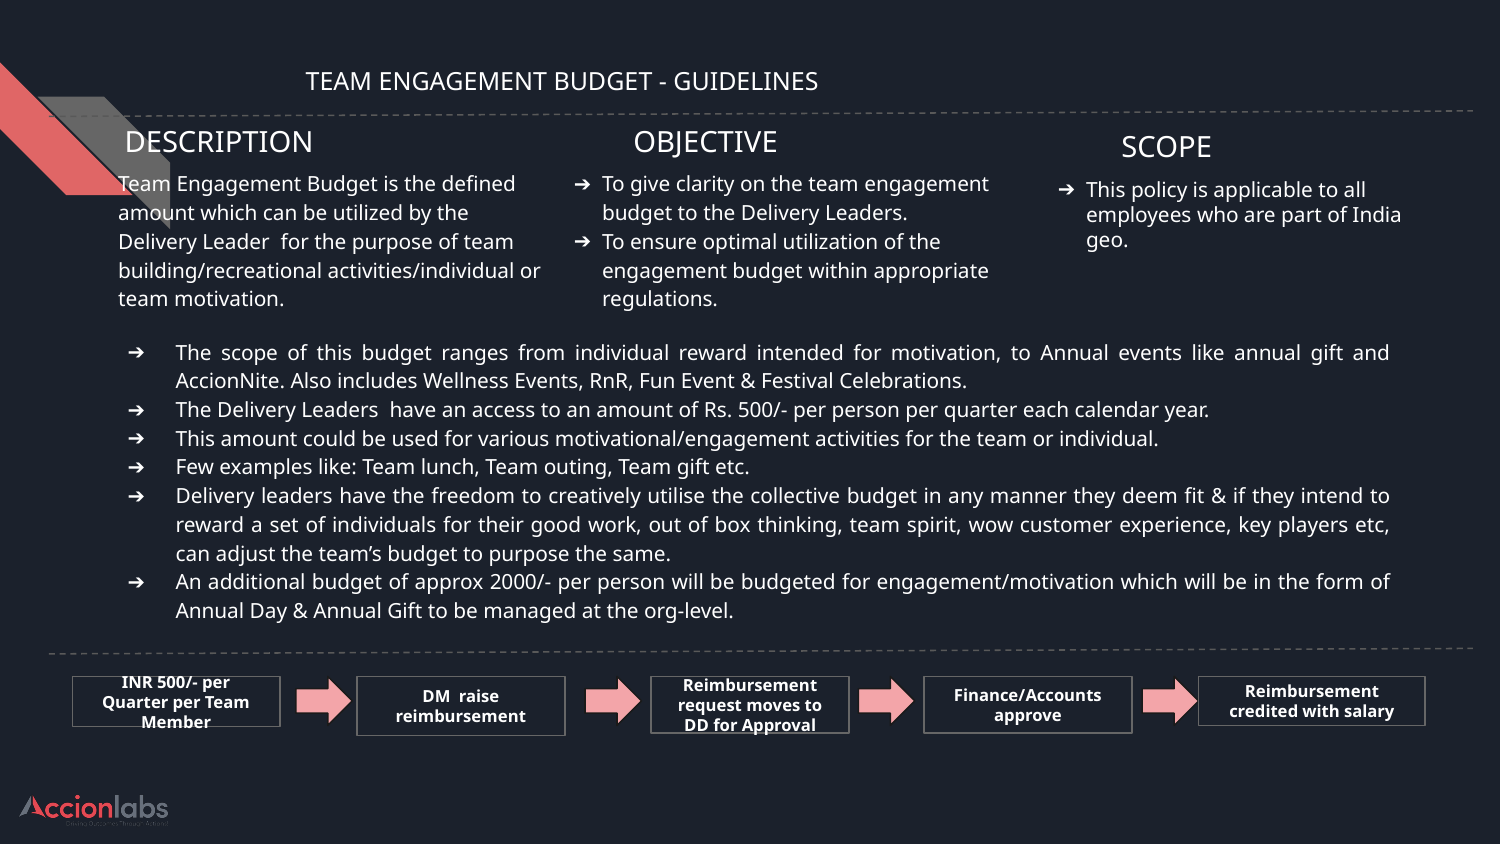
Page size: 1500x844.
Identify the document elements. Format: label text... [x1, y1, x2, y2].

picture [12, 786, 172, 832]
text_box DM raise reimbursement [357, 676, 565, 736]
text_box [1142, 676, 1198, 726]
text_box Finance/Accounts approve [924, 676, 1132, 733]
text_box Reimbursement credited with salary [1198, 676, 1426, 726]
text_box This policy is applicable to all employees who are part of India geo. [1043, 161, 1435, 317]
text_box [585, 676, 642, 726]
text_box DESCRIPTION [109, 125, 370, 165]
text_box SCOPE [1106, 125, 1271, 165]
text_box The scope of this budget ranges from individual reward intended for motivation, to Annual events like annual gift and AccionNite. Also includes Wellness Events, RnR, Fun Event & Festival Celebrations. The Delivery Leaders have an access to an amount of Rs. 500/- per person per quarter each calendar year. This amount could be used for various motivational/engagement activities for the team or individual. Few examples like: Team lunch, Team outing, Team gift etc. Delivery leaders have the freedom to creatively utilise the collective budget in any manner they deem fit & if they intend to reward a set of individuals for their good work, out of box thinking, team spirit, wow customer experience, key players etc, can adjust the team’s budget to purpose the same. An additional budget of approx 2000/- per person will be budgeted for engagement/motivation which will be in the form of Annual Day & Annual Gift to be managed at the org-level. [85, 320, 1405, 626]
text_box INR 500/- per Quarter per Team Member [72, 676, 280, 727]
text_box Team Engagement Budget is the defined amount which can be utilized by the Delivery Leader for the purpose of team building/recreational activities/individual or team motivation. [74, 152, 558, 326]
text_box Reimbursement request moves to DD for Approval [651, 676, 850, 733]
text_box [48, 648, 1474, 655]
text_box TEAM ENGAGEMENT BUDGET - GUIDELINES [176, 50, 949, 109]
text_box [858, 676, 915, 726]
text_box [48, 110, 1474, 117]
text_box To give clarity on the team engagement budget to the Delivery Leaders. To ensure optimal utilization of the engagement budget within appropriate regulations. [558, 152, 1043, 326]
text_box [295, 676, 353, 726]
text_box OBJECTIVE [618, 125, 817, 165]
